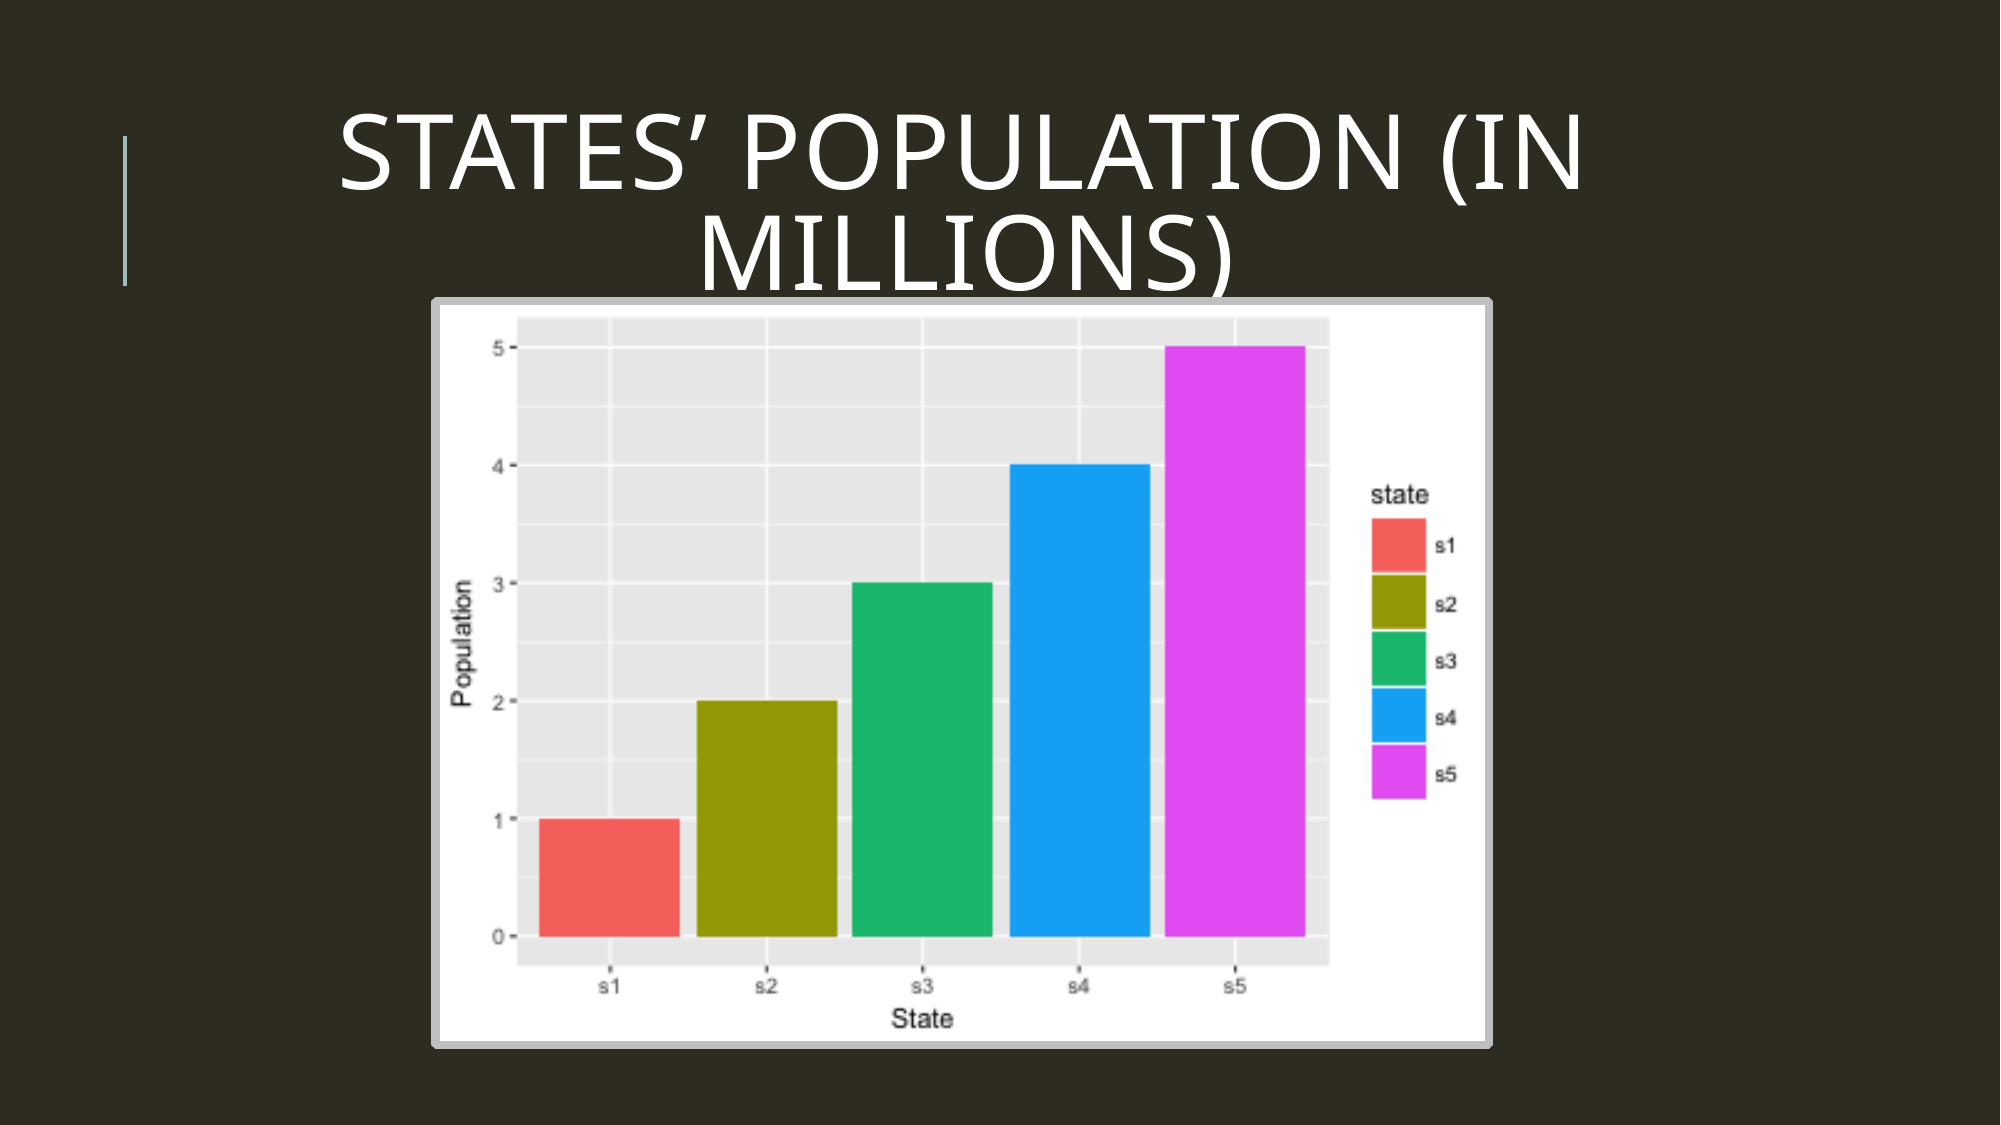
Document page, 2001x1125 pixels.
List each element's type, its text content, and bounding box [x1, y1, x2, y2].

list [439, 305, 1486, 1042]
title States’ population (in millions) [168, 96, 1763, 325]
